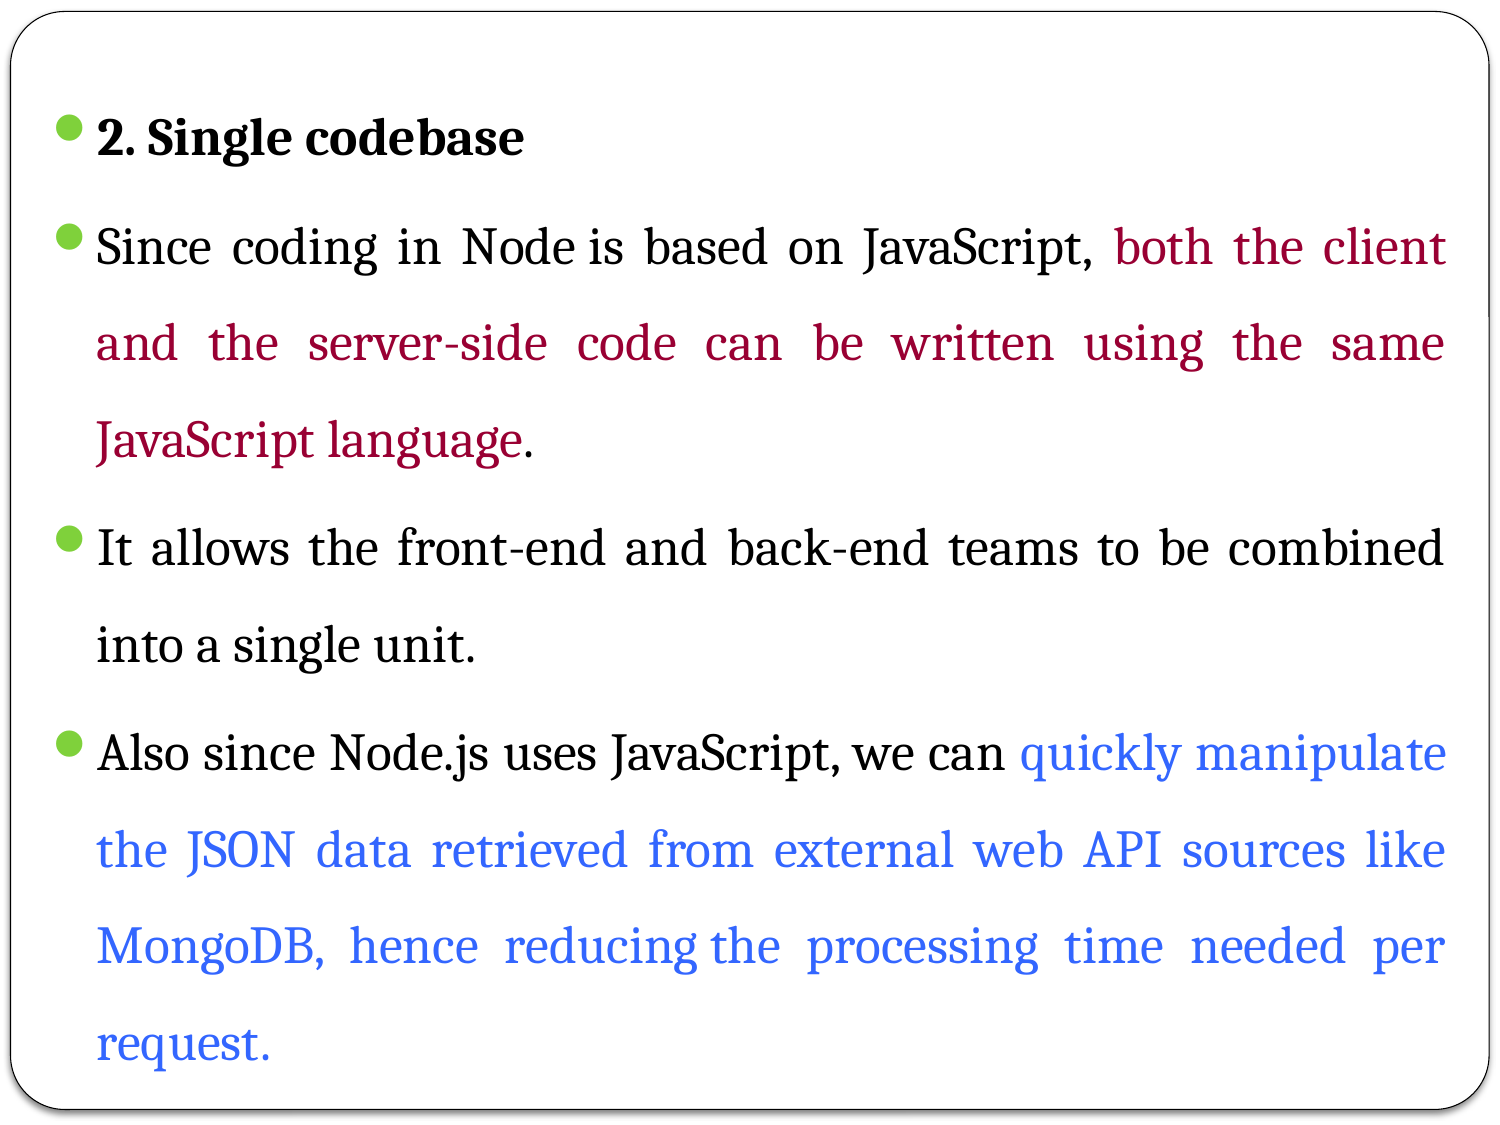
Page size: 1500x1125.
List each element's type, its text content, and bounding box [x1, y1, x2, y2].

list 2. Single codebase Since coding in Node is based on JavaScript, both the client and the server-side code can be written using the same JavaScript language. It allows the front-end and back-end teams to be combined into a single unit. Also since Node.js uses JavaScript, we can quickly manipulate the JSON data retrieved from external web API sources like MongoDB, hence reducing the processing time needed per request. [37, 62, 1463, 1088]
